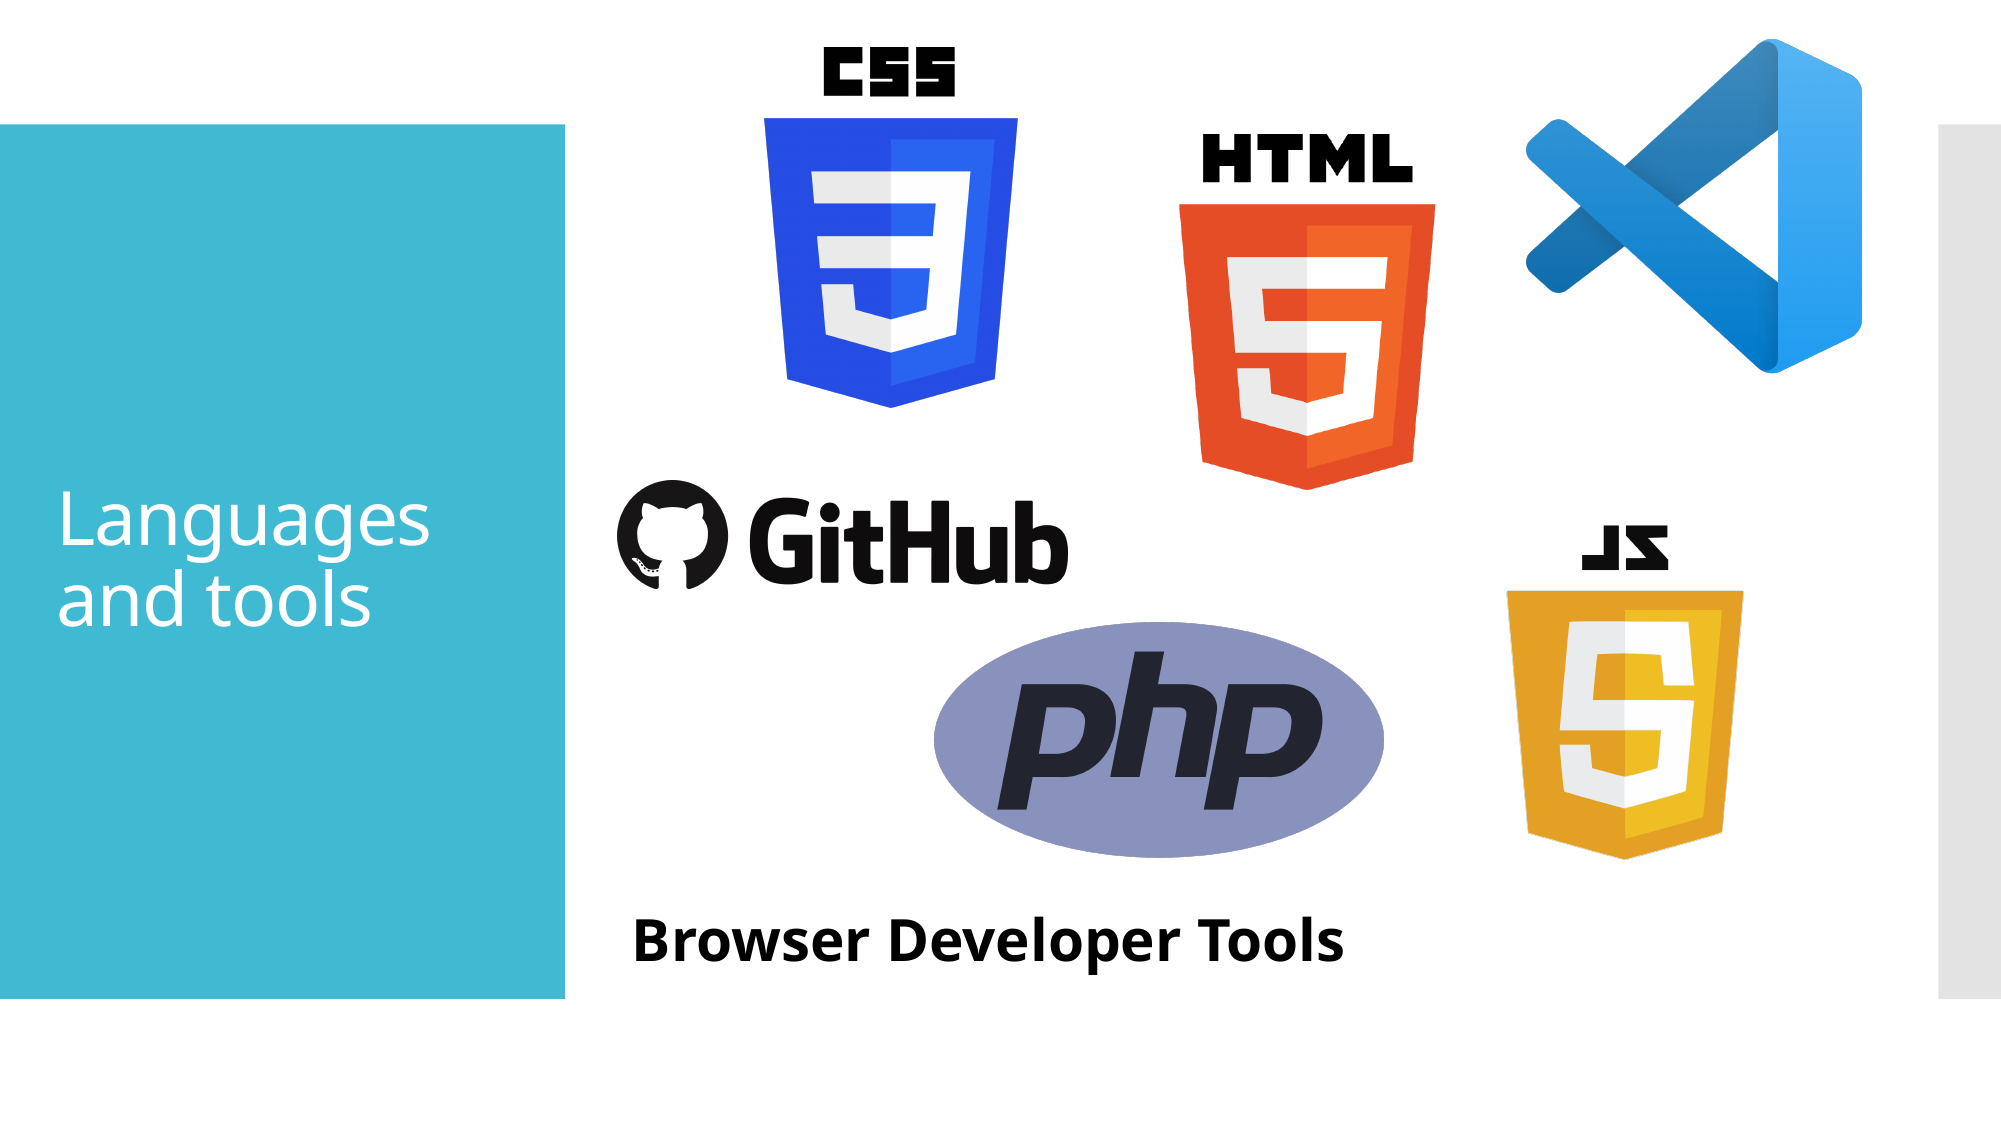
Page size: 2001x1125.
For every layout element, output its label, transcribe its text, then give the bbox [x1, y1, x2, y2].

picture [763, 47, 1018, 408]
picture [1526, 38, 1863, 374]
list Browser Developer Tools [616, 902, 1469, 984]
picture [1125, 134, 1488, 490]
title Languages and tools [41, 184, 525, 940]
picture [933, 525, 1893, 861]
picture [616, 479, 1068, 589]
